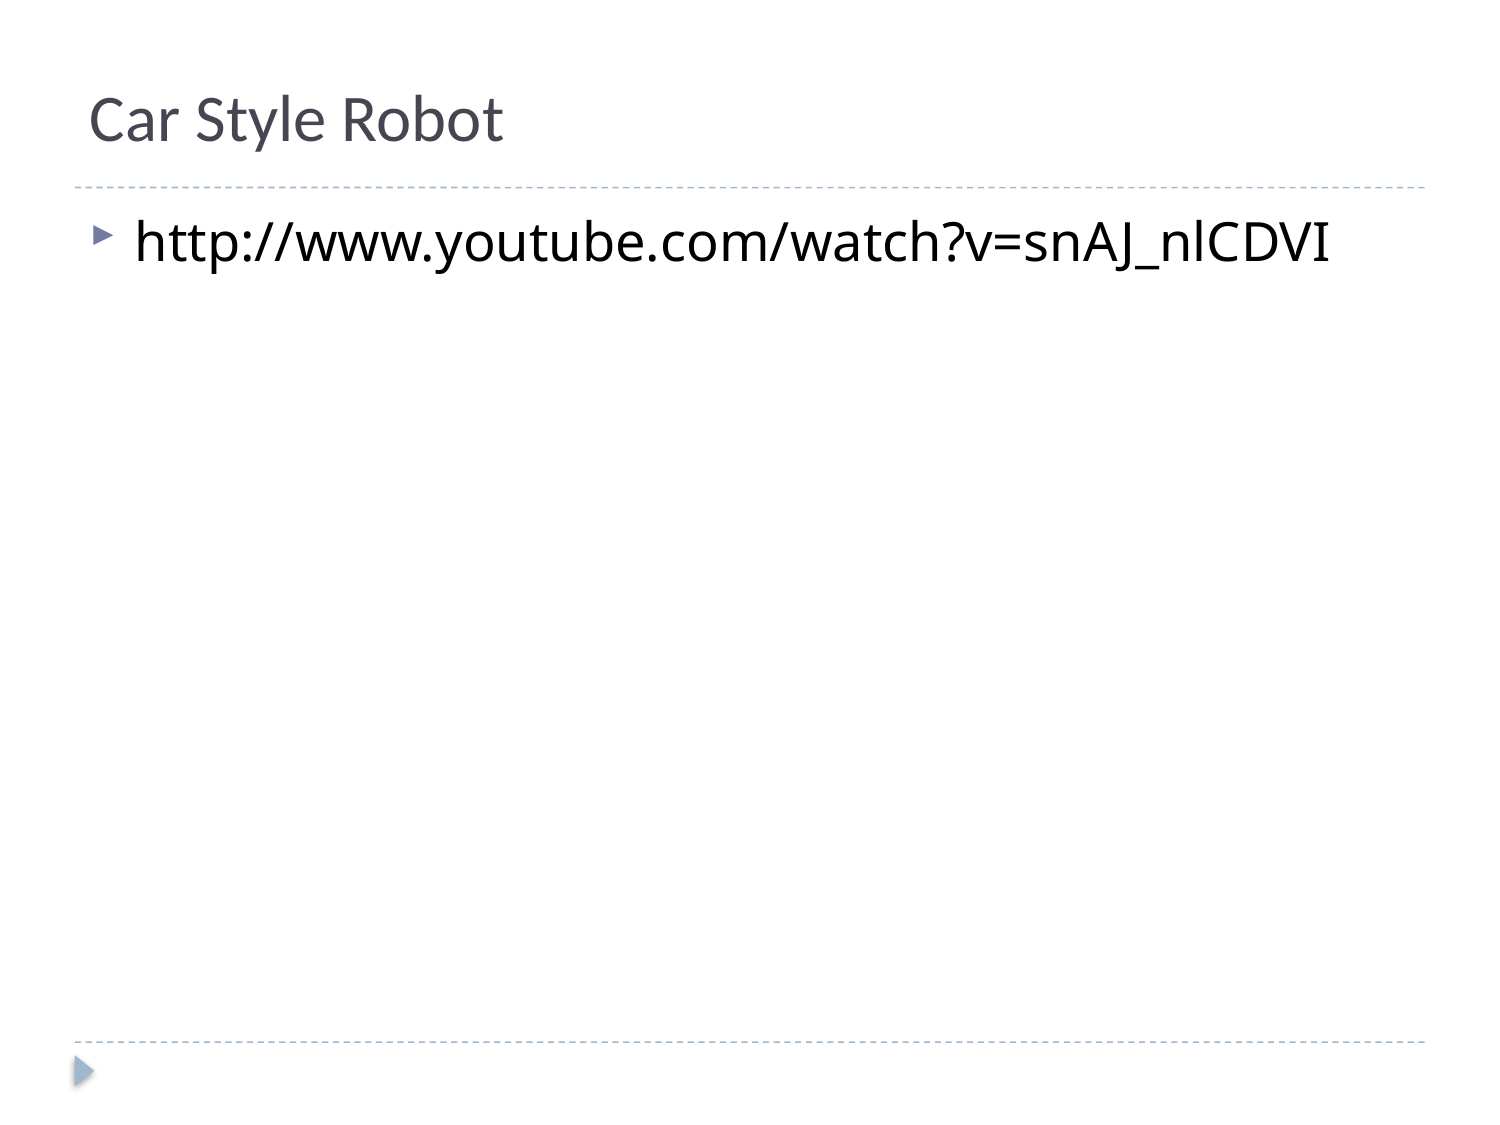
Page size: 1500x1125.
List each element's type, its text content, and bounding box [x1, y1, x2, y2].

title Car Style Robot [75, 0, 1425, 163]
list http://www.youtube.com/watch?v=snAJ_nlCDVI [75, 200, 1425, 1010]
